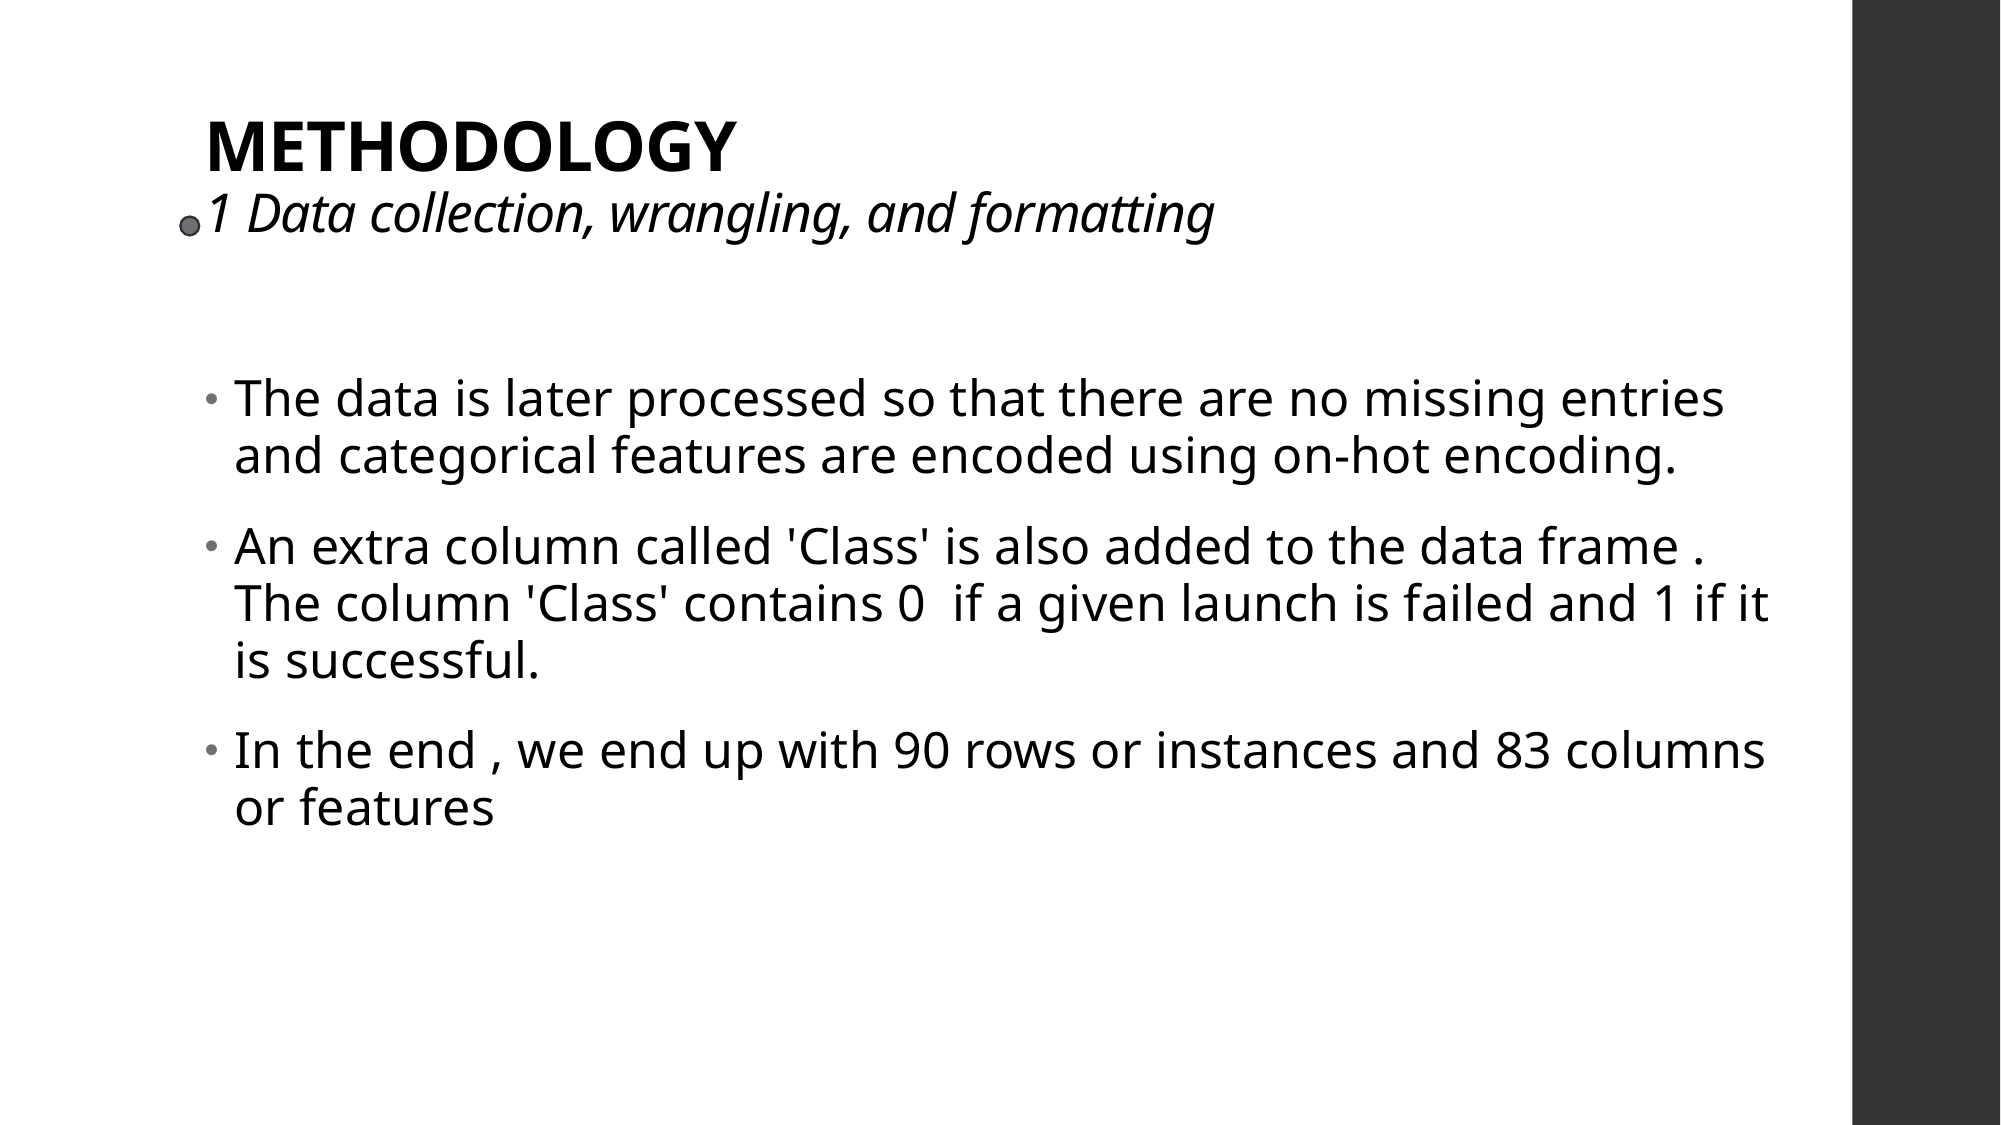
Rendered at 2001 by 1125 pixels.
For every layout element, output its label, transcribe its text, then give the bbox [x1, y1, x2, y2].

title METHODOLOGY 1 Data collection, wrangling, and formatting [189, 104, 1812, 253]
list The data is later processed so that there are no missing entries and categorical features are encoded using on-hot encoding. An extra column called 'Class' is also added to the data frame . The column 'Class' contains 0 if a given launch is failed and 1 if it is successful. In the end , we end up with 90 rows or instances and 83 columns or features [189, 363, 1811, 1014]
text_box [179, 215, 201, 237]
